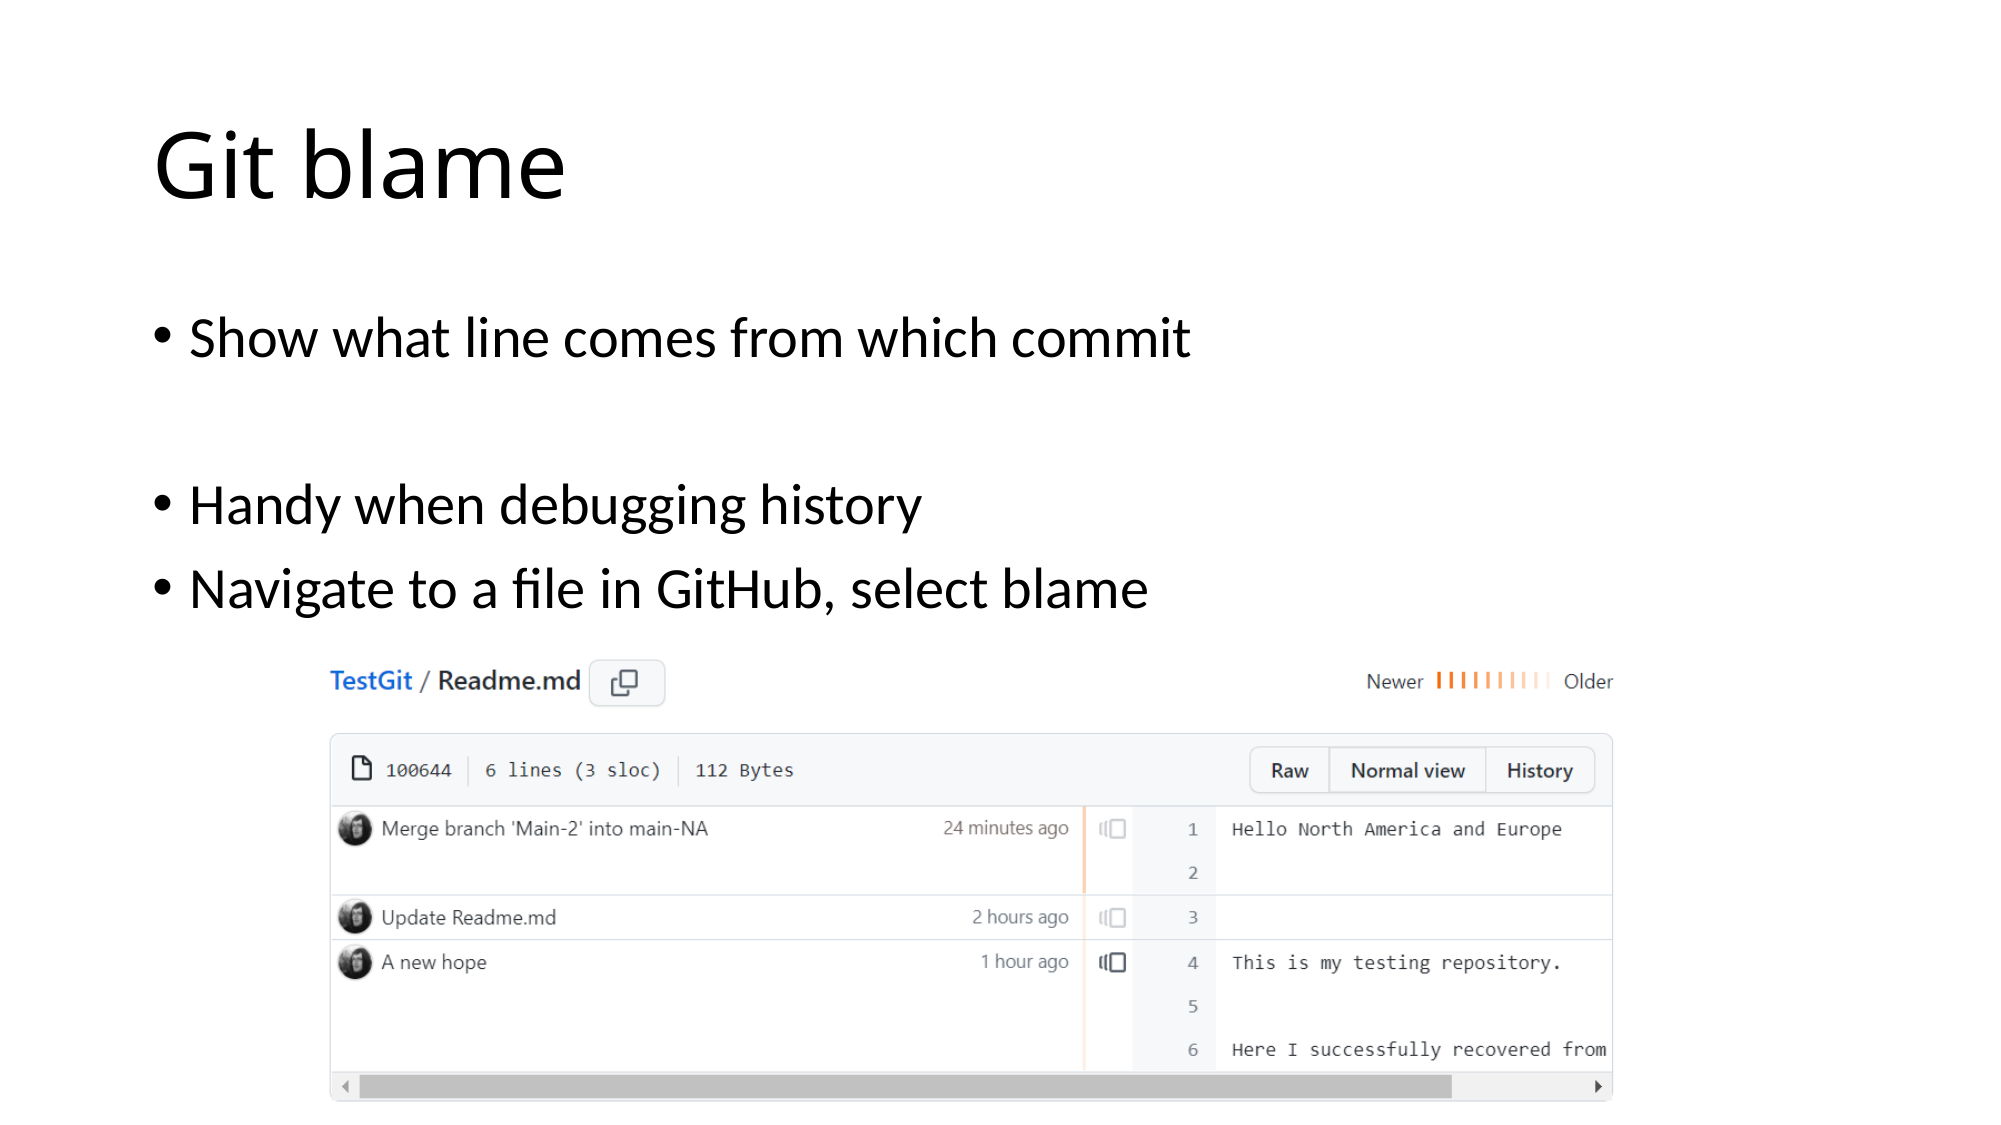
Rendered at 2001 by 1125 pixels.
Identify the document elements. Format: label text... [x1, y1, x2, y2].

title Git blame [137, 59, 1863, 278]
list Show what line comes from which commit Handy when debugging history Navigate to a file in GitHub, select blame [137, 299, 1863, 1014]
picture [313, 634, 1641, 1125]
